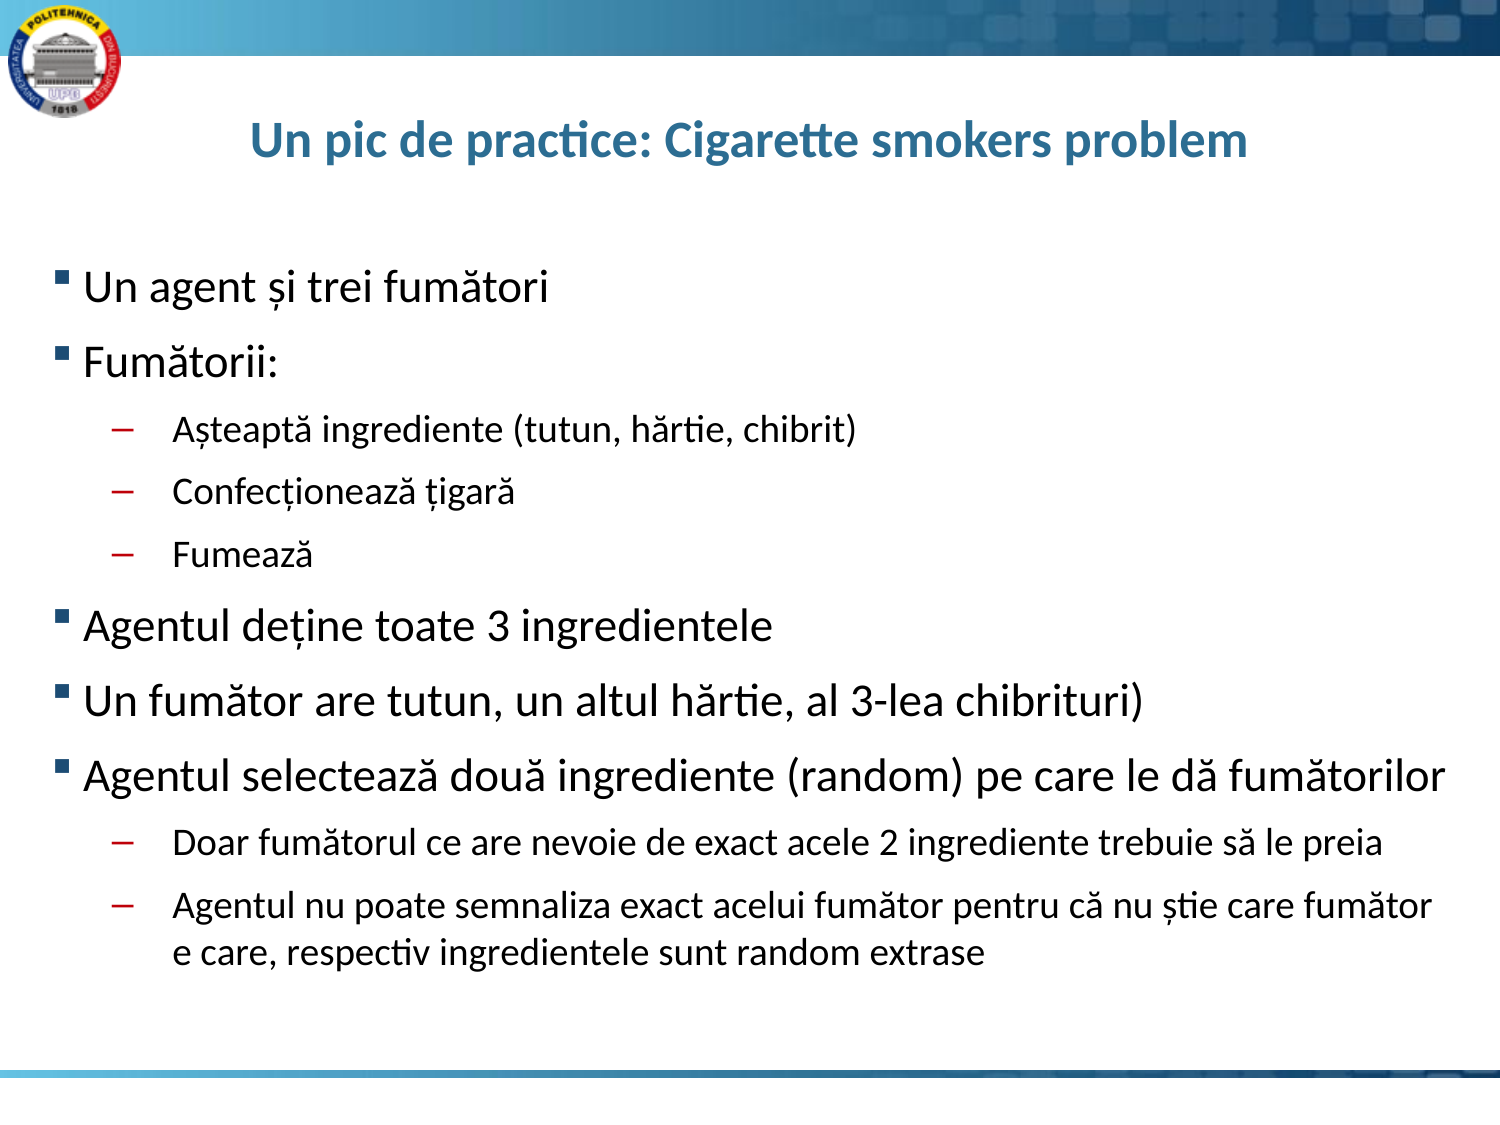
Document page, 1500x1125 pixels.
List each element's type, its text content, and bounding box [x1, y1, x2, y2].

picture [0, 1070, 1500, 1078]
picture [0, 0, 1500, 118]
list Un agent și trei fumători Fumătorii: Așteaptă ingrediente (tutun, hărtie, chibrit) Confecționează țigară Fumează Agentul deține toate 3 ingredientele Un fumător are tutun, un altul hărtie, al 3-lea chibrituri) Agentul selectează două ingrediente (random) pe care le dă fumătorilor Doar fumătorul ce are nevoie de exact acele 2 ingrediente trebuie să le preia Agentul nu poate semnaliza exact acelui fumător pentru că nu știe care fumător e care, respectiv ingredientele sunt random extrase [51, 248, 1458, 1023]
title Un pic de practice: Cigarette smokers problem [51, 102, 1449, 178]
